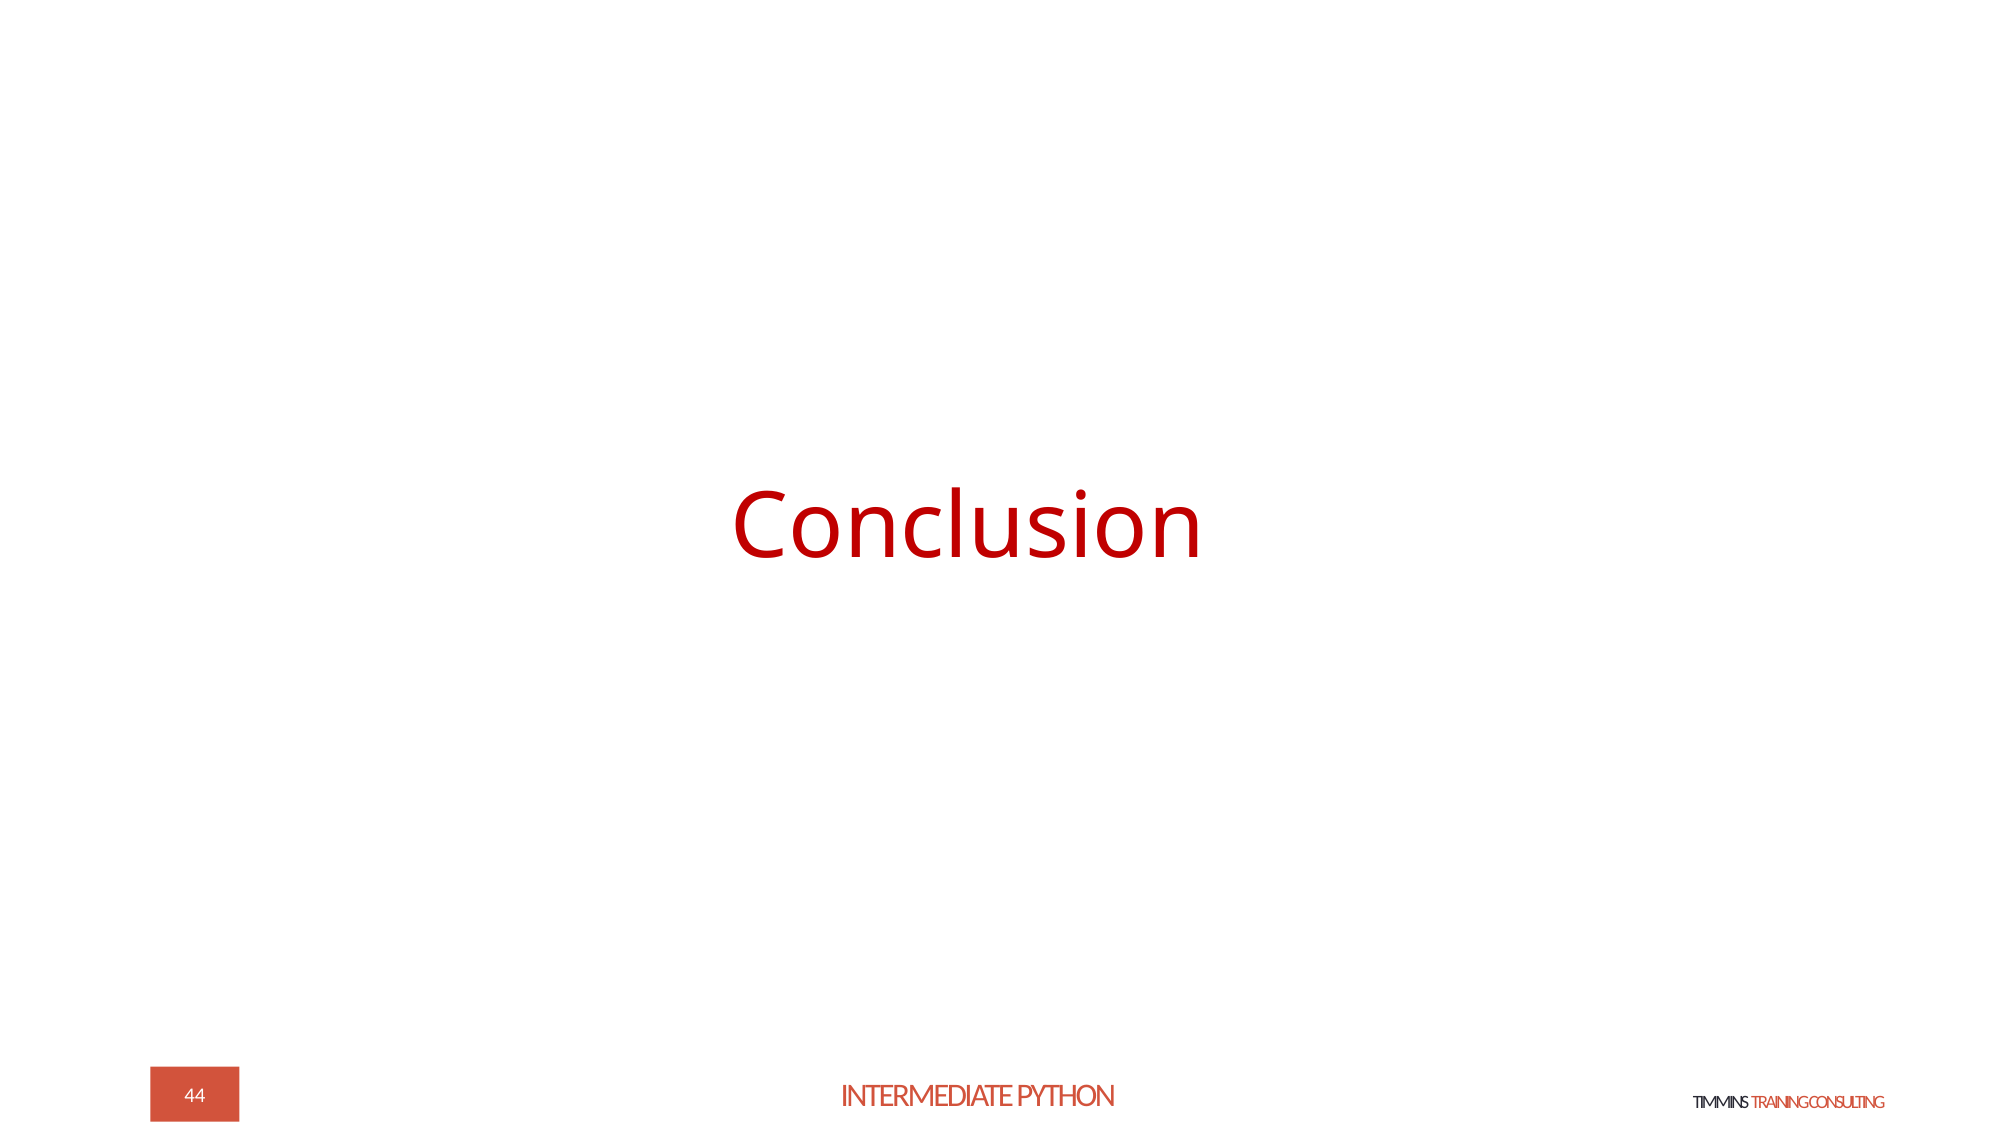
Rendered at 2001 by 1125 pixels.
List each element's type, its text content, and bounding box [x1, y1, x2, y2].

title Conclusion [117, 419, 1843, 637]
